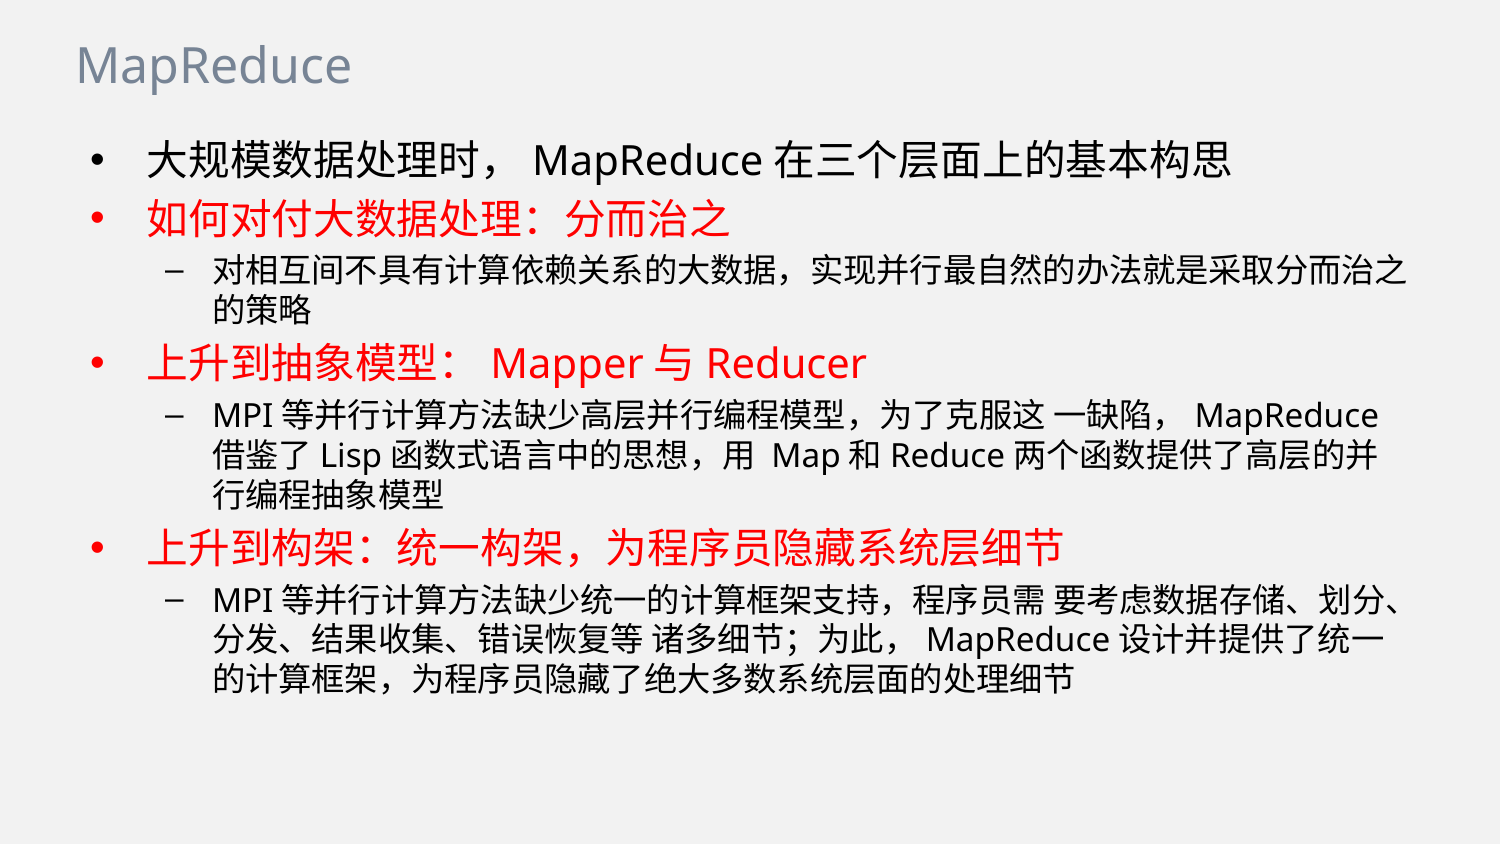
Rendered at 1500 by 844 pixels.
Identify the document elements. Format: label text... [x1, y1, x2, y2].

list 大规模数据处理时，MapReduce在三个层面上的基本构思 如何对付大数据处理：分而治之 对相互间不具有计算依赖关系的大数据，实现并行最自然的办法就是采取分而治之的策略 上升到抽象模型：Mapper与Reducer MPI等并行计算方法缺少高层并行编程模型，为了克服这 一缺陷，MapReduce借鉴了Lisp函数式语言中的思想，用 Map和Reduce两个函数提供了高层的并行编程抽象模型 上升到构架：统一构架，为程序员隐藏系统层细节 MPI等并行计算方法缺少统一的计算框架支持，程序员需 要考虑数据存储、划分、分发、结果收集、错误恢复等 诸多细节；为此，MapReduce设计并提供了统一的计算框架，为程序员隐藏了绝大多数系统层面的处理细节 [75, 126, 1426, 741]
text_box MapReduce [75, 32, 573, 95]
